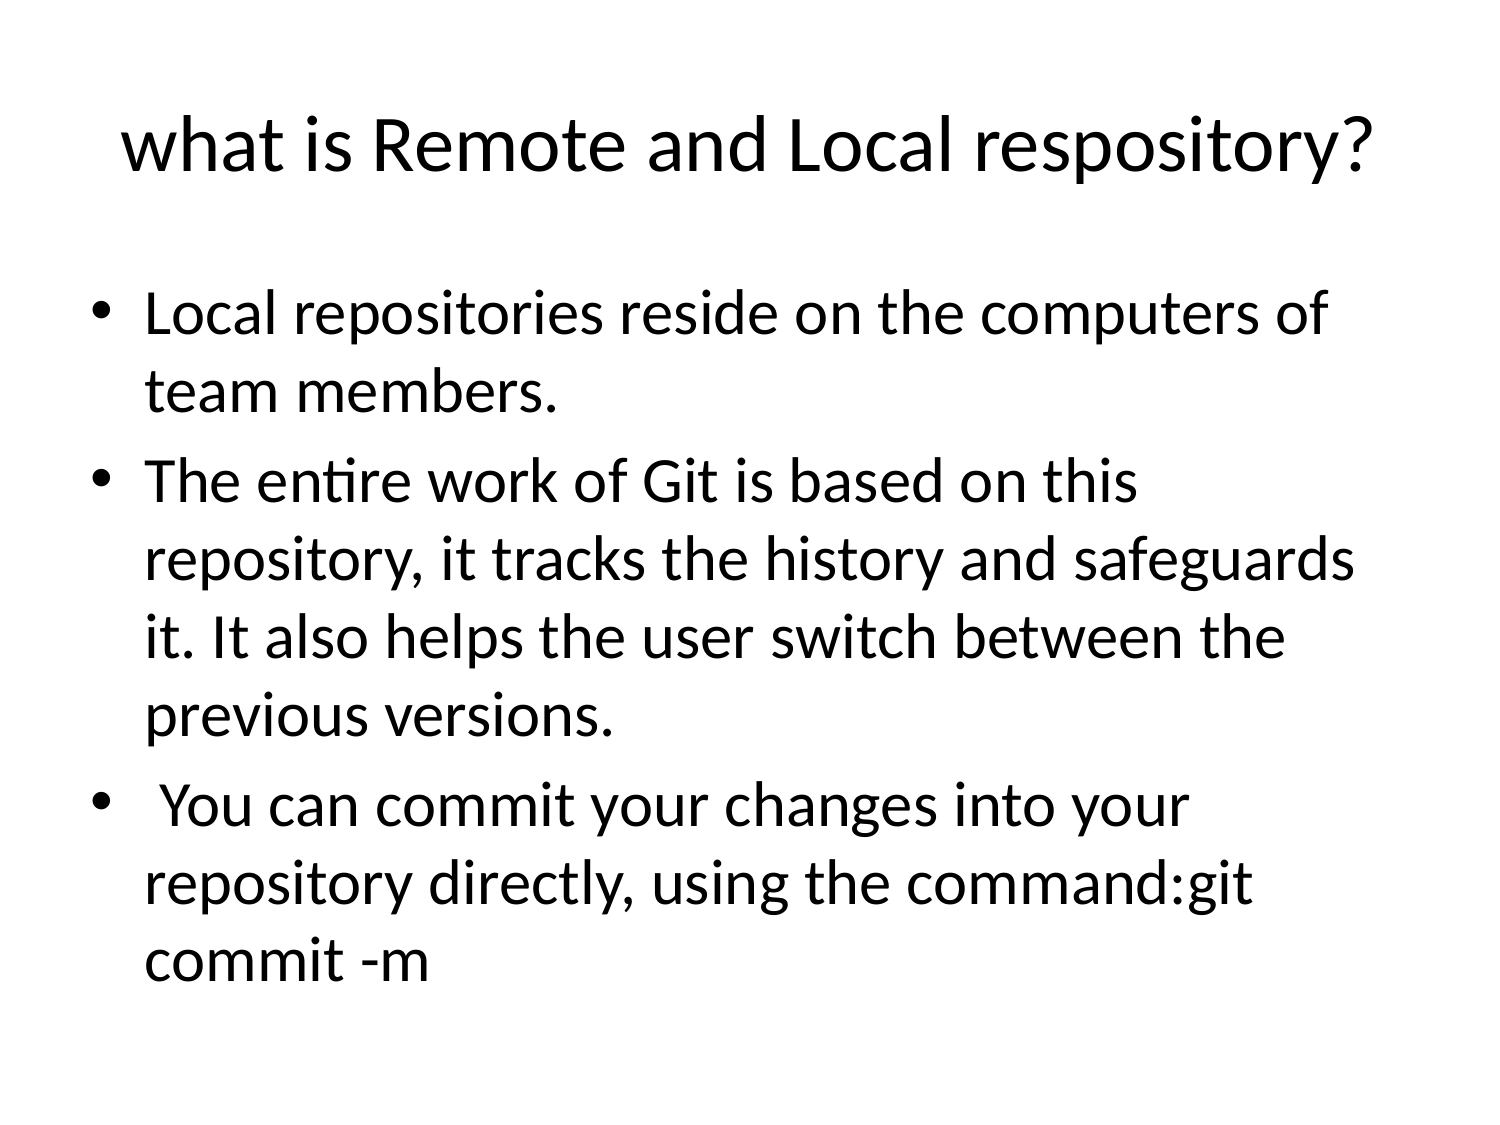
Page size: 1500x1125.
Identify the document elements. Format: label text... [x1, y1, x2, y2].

title what is Remote and Local respository? [75, 45, 1425, 233]
list Local repositories reside on the computers of team members. The entire work of Git is based on this repository, it tracks the history and safeguards it. It also helps the user switch between the previous versions. You can commit your changes into your repository directly, using the command:git commit -m [75, 262, 1425, 1005]
